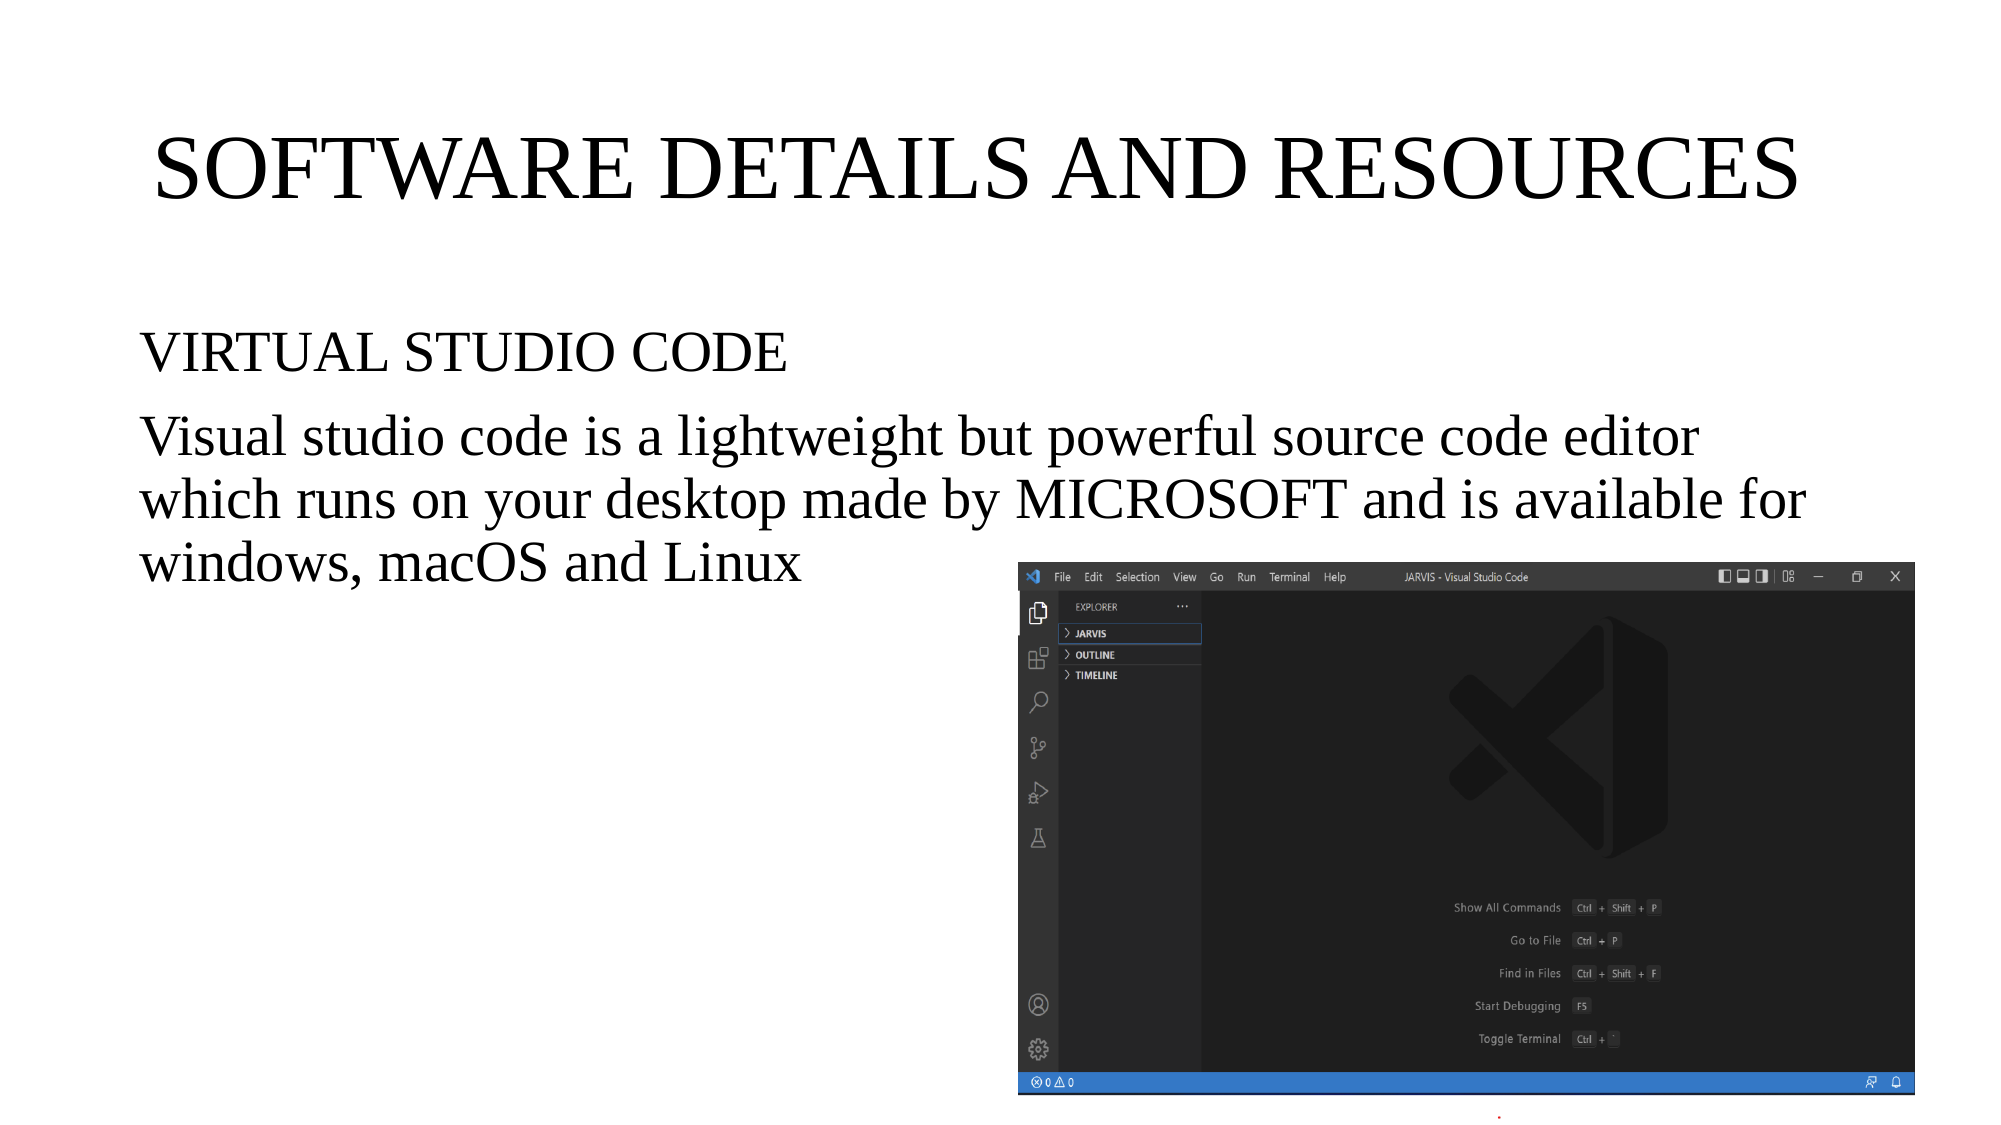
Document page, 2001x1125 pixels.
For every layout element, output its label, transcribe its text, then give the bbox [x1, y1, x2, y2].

title SOFTWARE DETAILS AND RESOURCES [137, 59, 1863, 278]
list VIRTUAL STUDIO CODE Visual studio code is a lightweight but powerful source code editor which runs on your desktop made by MICROSOFT and is available for windows, macOS and Linux [124, 138, 1830, 682]
picture [1018, 562, 1915, 1119]
